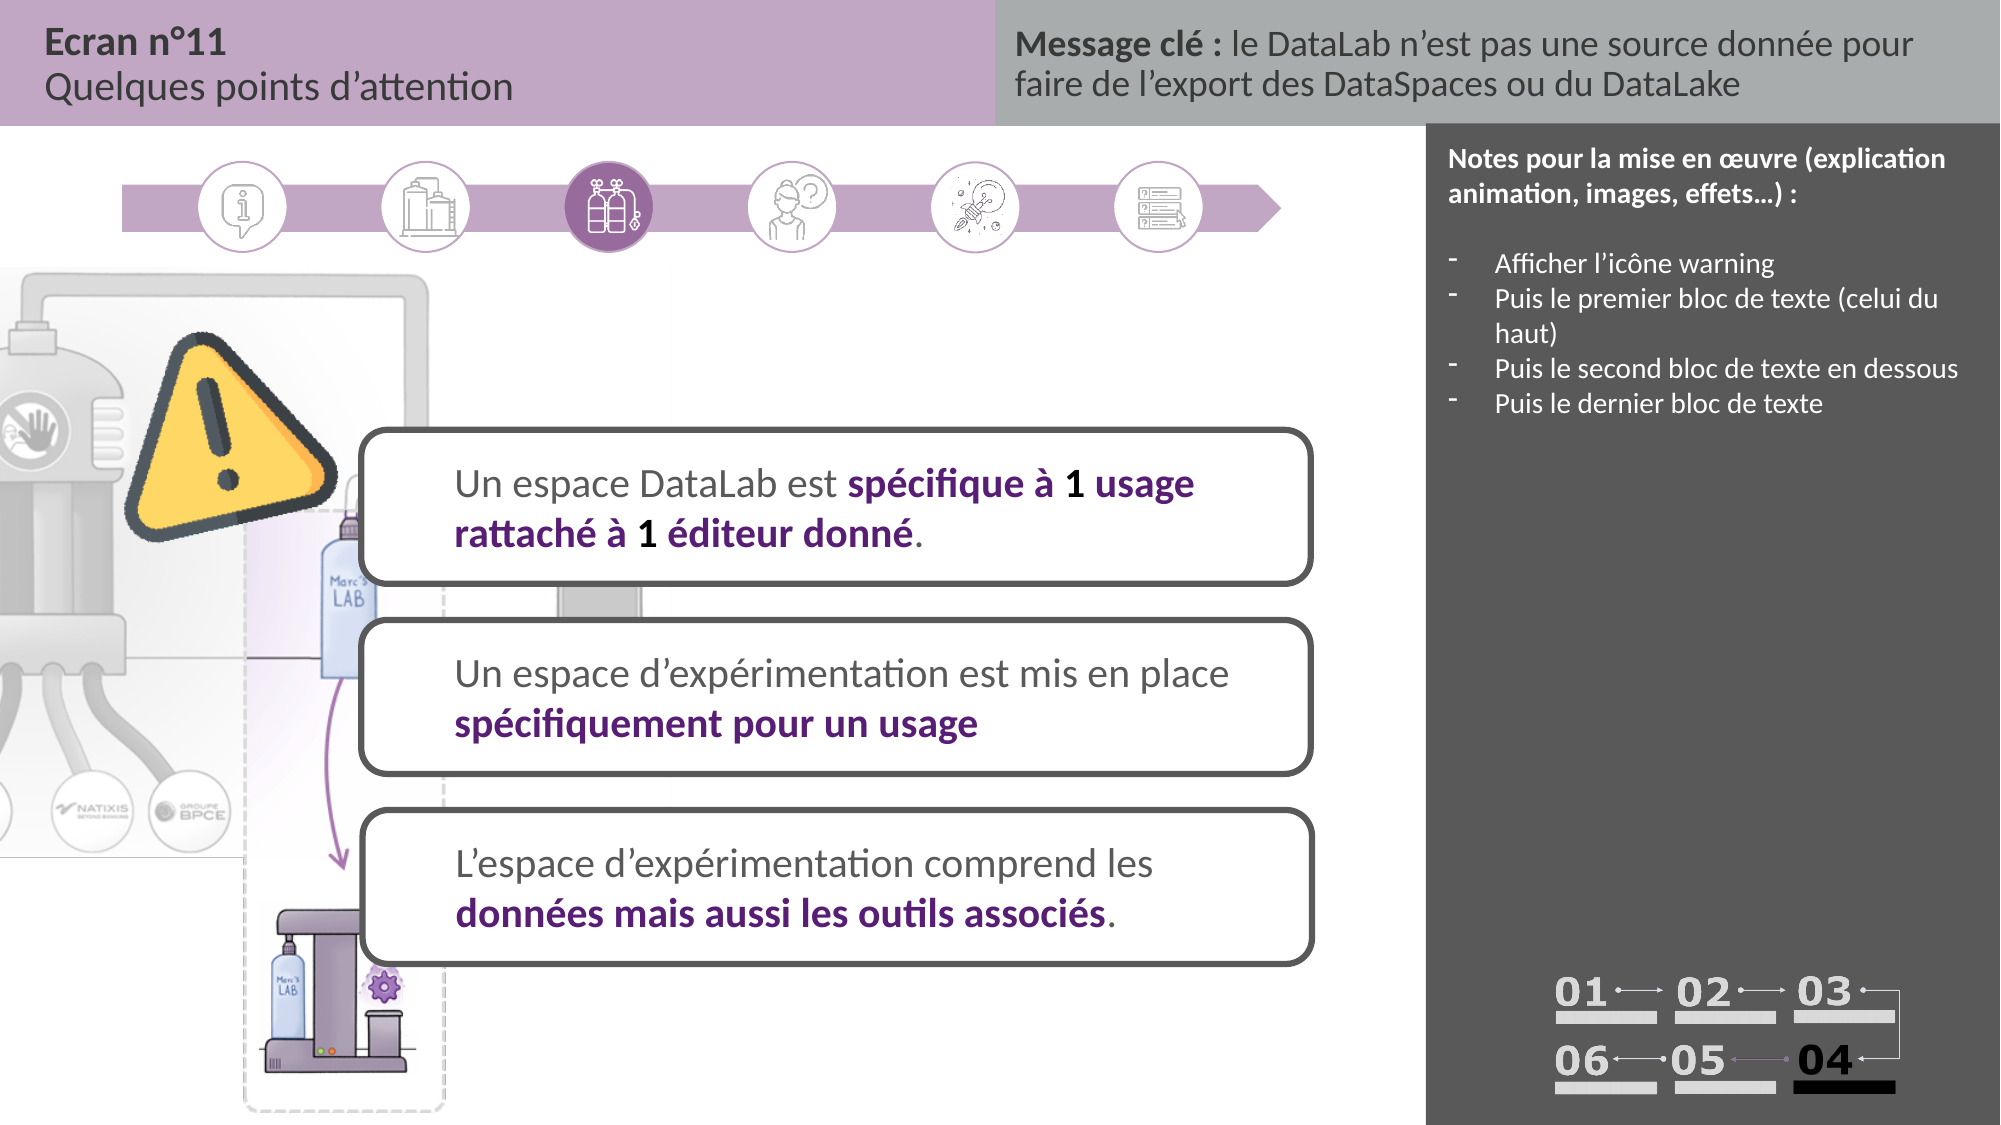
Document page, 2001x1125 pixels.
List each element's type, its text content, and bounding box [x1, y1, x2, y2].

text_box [122, 161, 1282, 253]
picture [0, 267, 672, 1113]
list Message clé : le DataLab n’est pas une source donnée pour faire de l’export des DataSpaces ou du DataLake [999, 10, 2000, 119]
text_box L’espace d’expérimentation comprend les données mais aussi les outils associés. [672, 828, 1253, 944]
title Ecran n°11 Quelques points d’attention [29, 4, 967, 124]
text_box Un espace d’expérimentation est mis en place spécifiquement pour un usage [672, 638, 1252, 754]
text_box Notes pour la mise en œuvre (explication animation, images, effets…) : Afficher l’icône warning Puis le premier bloc de texte (celui du haut) Puis le second bloc de texte en dessous Puis le dernier bloc de texte [1433, 131, 1980, 427]
picture [1529, 953, 1900, 1107]
text_box [672, 809, 1312, 964]
text_box [1425, 122, 2000, 1125]
text_box Un espace DataLab est spécifique à 1 usage rattaché à 1 éditeur donné. [672, 448, 1252, 564]
text_box [1442, 427, 1980, 1091]
text_box [672, 619, 1311, 774]
text_box [672, 429, 1311, 584]
